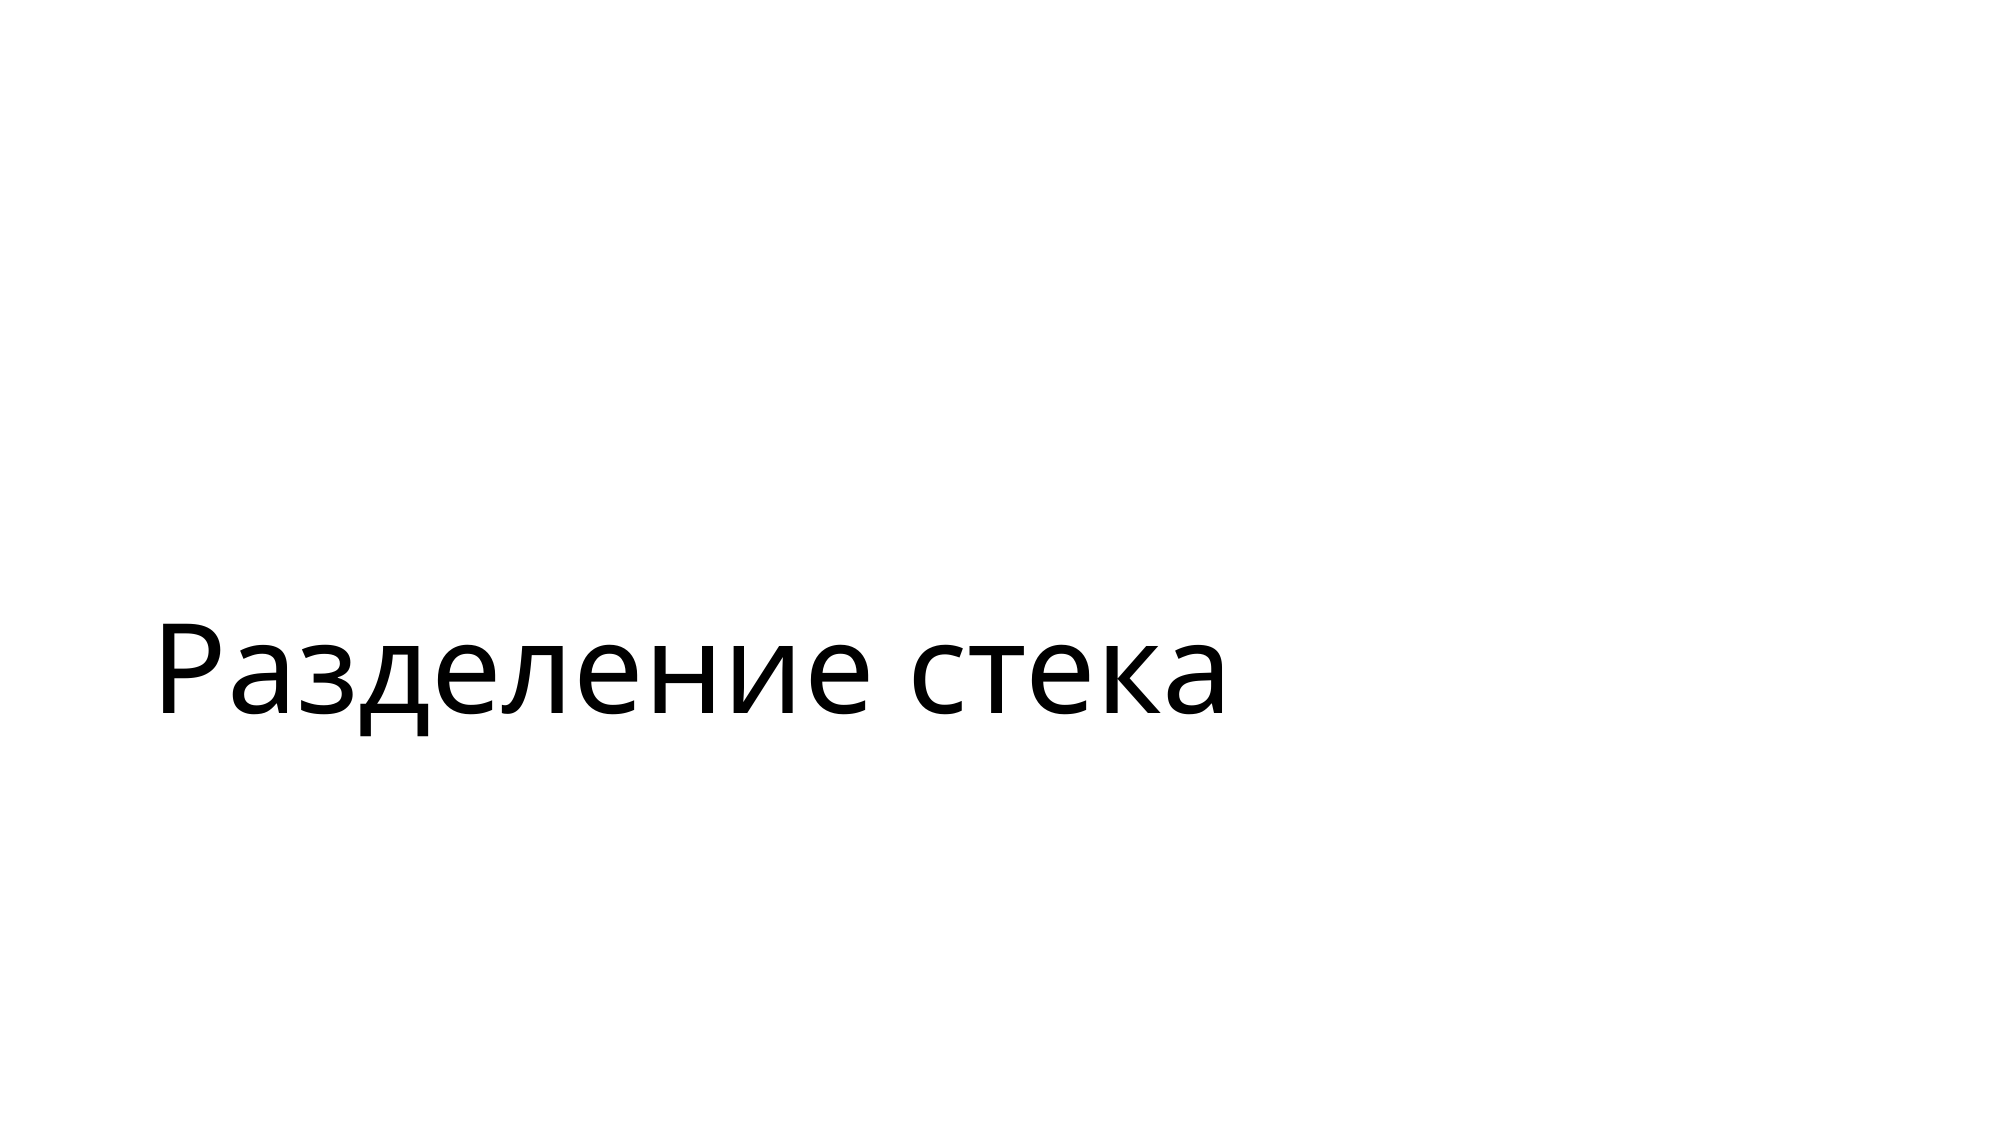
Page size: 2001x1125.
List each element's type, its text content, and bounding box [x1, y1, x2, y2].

title Разделение стека [136, 280, 1862, 749]
